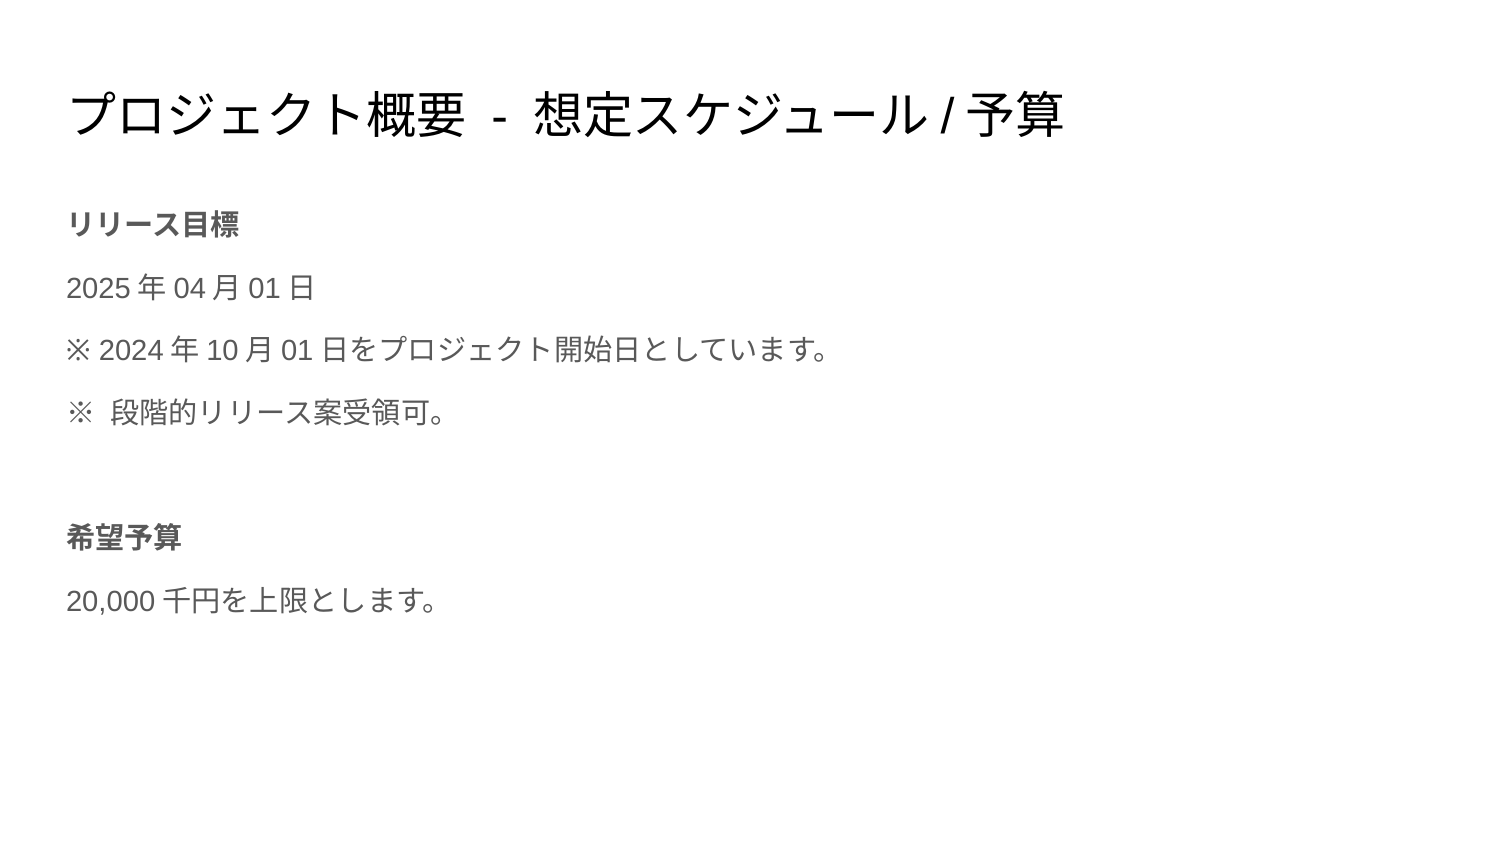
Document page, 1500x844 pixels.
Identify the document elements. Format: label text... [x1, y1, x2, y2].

title プロジェクト概要 - 想定スケジュール/予算 [51, 72, 1449, 167]
list リリース目標 2025年04月01日 ※ 2024年10月01日をプロジェクト開始日としています。 ※ 段階的リリース案受領可。 希望予算 20,000千円を上限とします。 [51, 189, 1449, 750]
